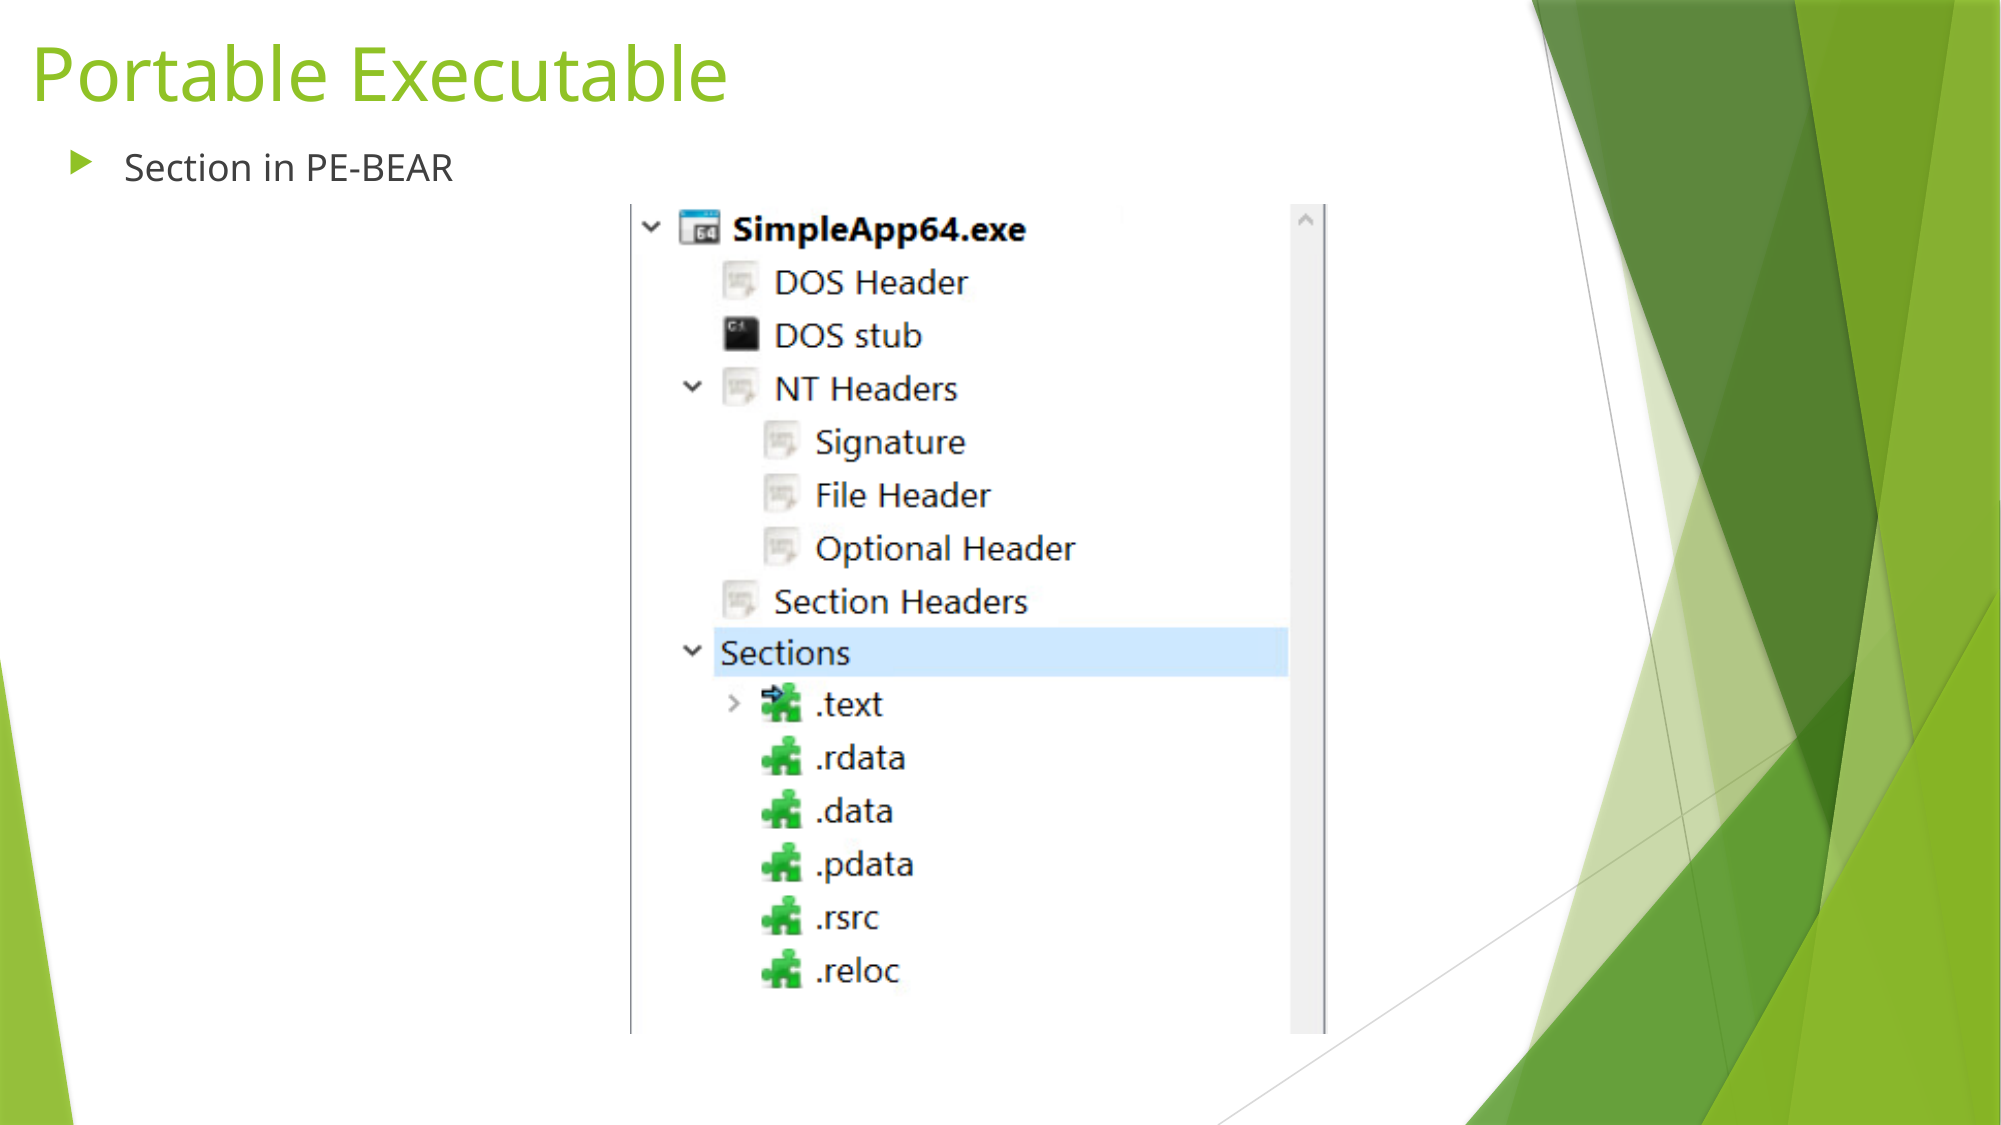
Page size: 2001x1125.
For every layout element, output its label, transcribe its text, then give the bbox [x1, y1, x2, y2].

list Section in PE-BEAR [52, 136, 1885, 1095]
picture [629, 204, 1328, 1035]
title Portable Executable [15, 18, 1427, 136]
